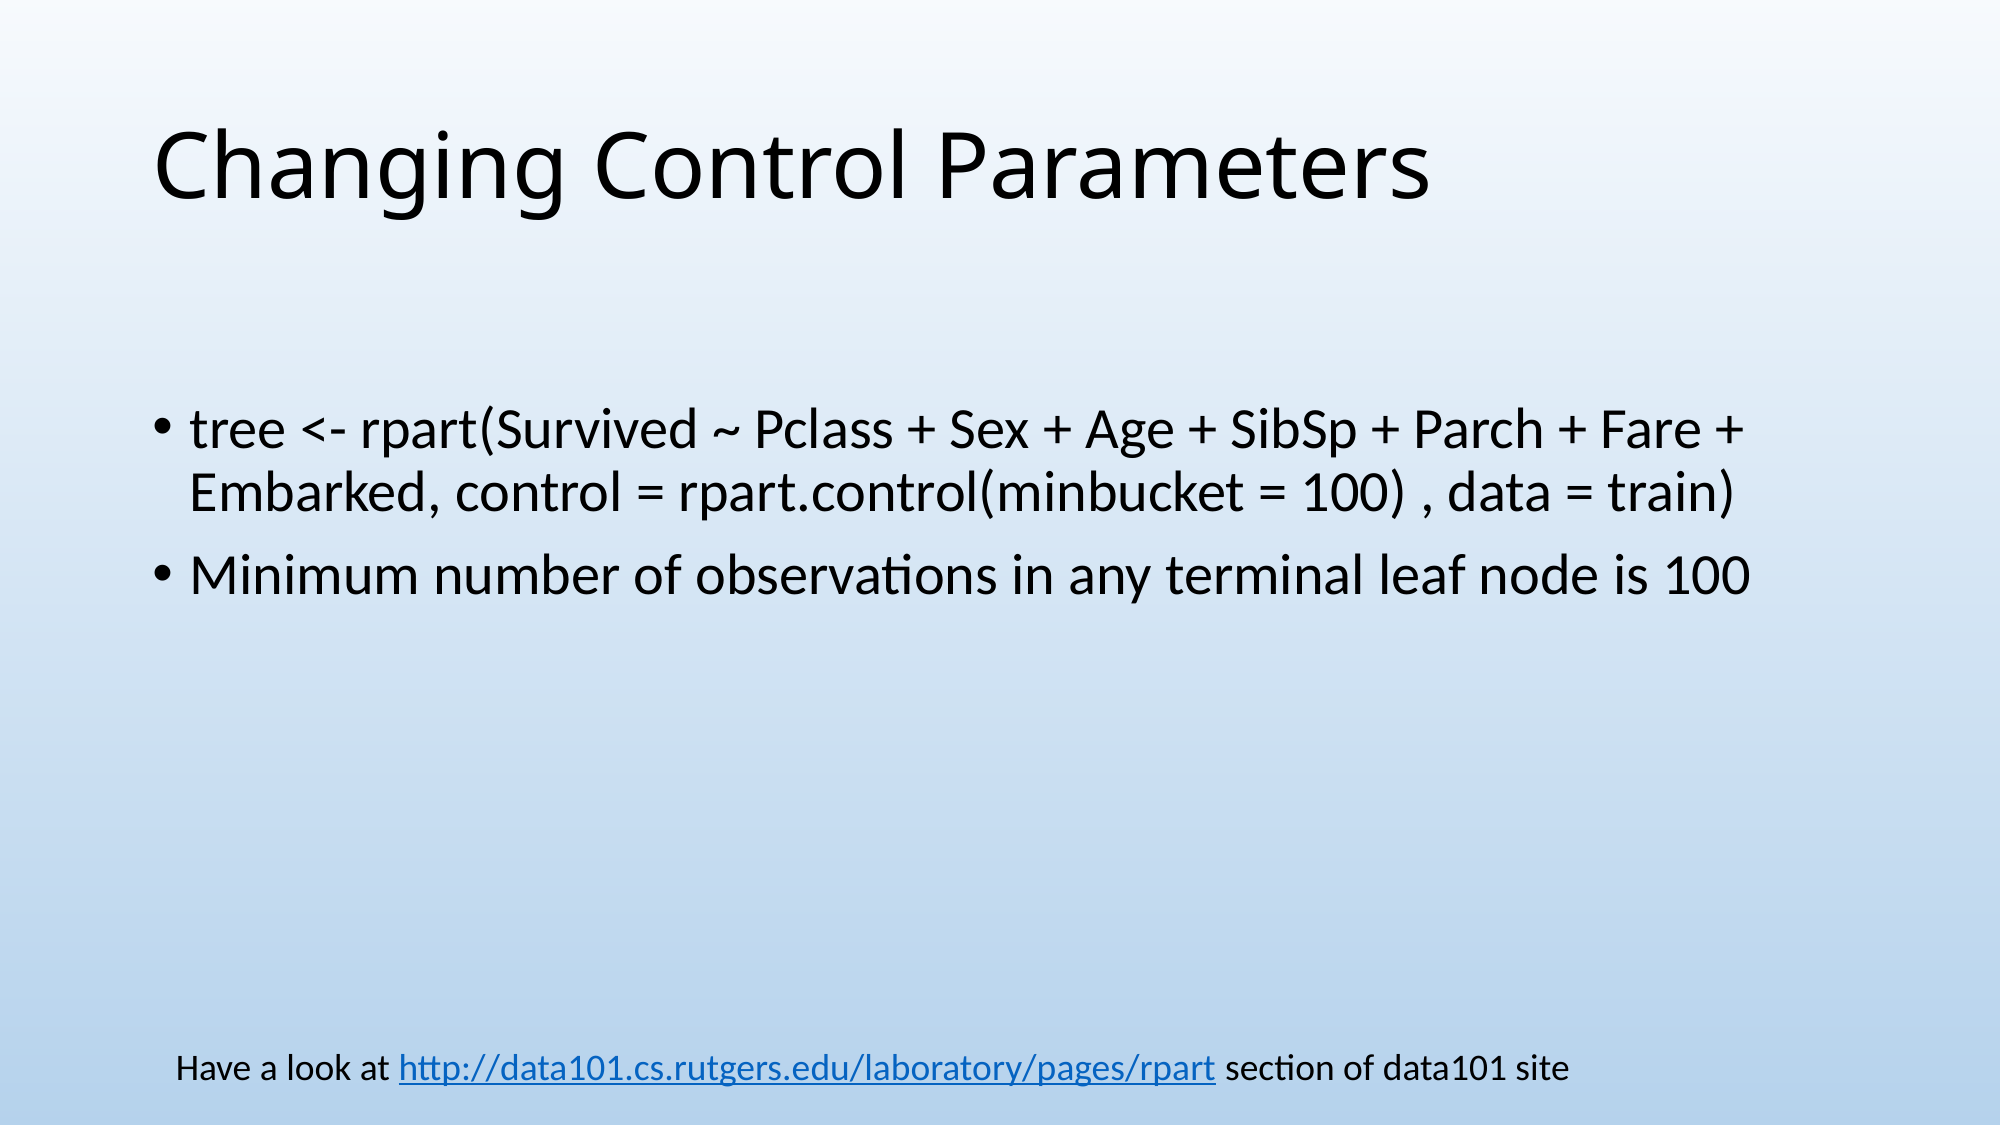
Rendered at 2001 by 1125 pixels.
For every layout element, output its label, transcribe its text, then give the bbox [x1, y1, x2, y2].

text_box Have a look at http://data101.cs.rutgers.edu/laboratory/pages/rpart section of data101 site [161, 1035, 2000, 1096]
list tree <- rpart(Survived ~ Pclass + Sex + Age + SibSp + Parch + Fare + Embarked, control = rpart.control(minbucket = 100) , data = train) Minimum number of observations in any terminal leaf node is 100 [137, 299, 1863, 1014]
title Changing Control Parameters [137, 59, 1863, 278]
